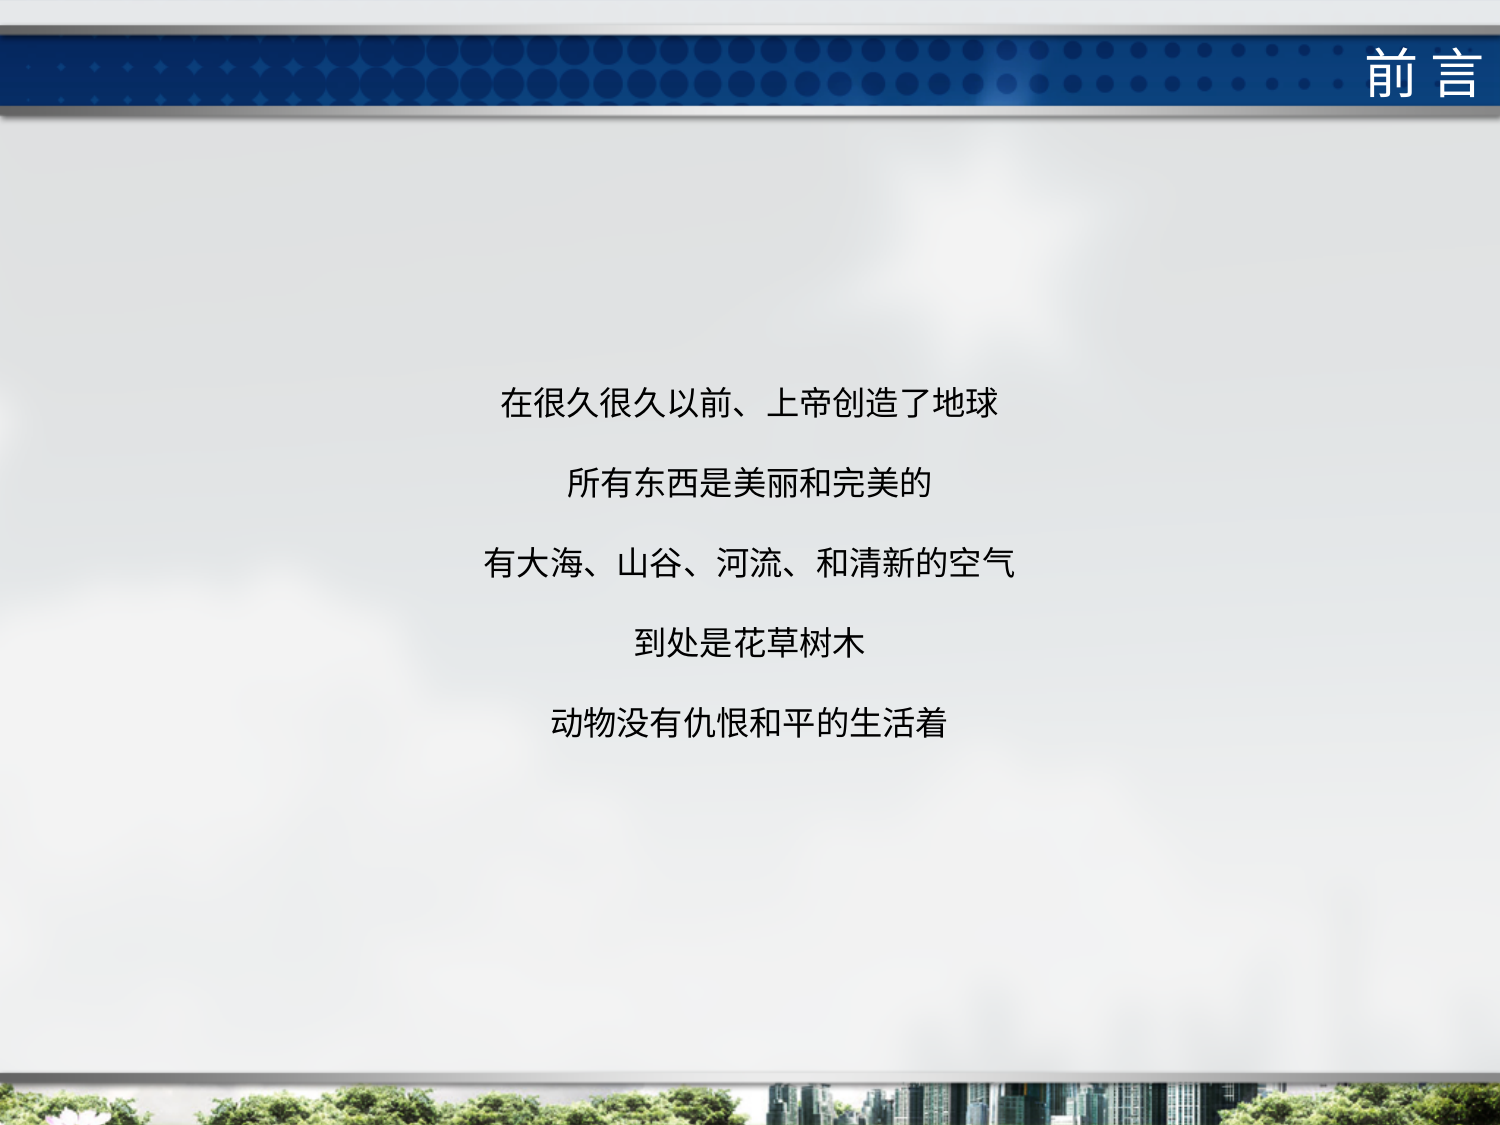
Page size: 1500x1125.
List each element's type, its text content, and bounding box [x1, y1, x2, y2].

text_box 前 言 [1228, 31, 1500, 112]
picture [0, 0, 1500, 1125]
text_box 在很久很久以前、上帝创造了地球 所有东西是美丽和完美的 有大海、山谷、河流、和清新的空气 到处是花草树木 动物没有仇恨和平的生活着 [171, 374, 1329, 749]
